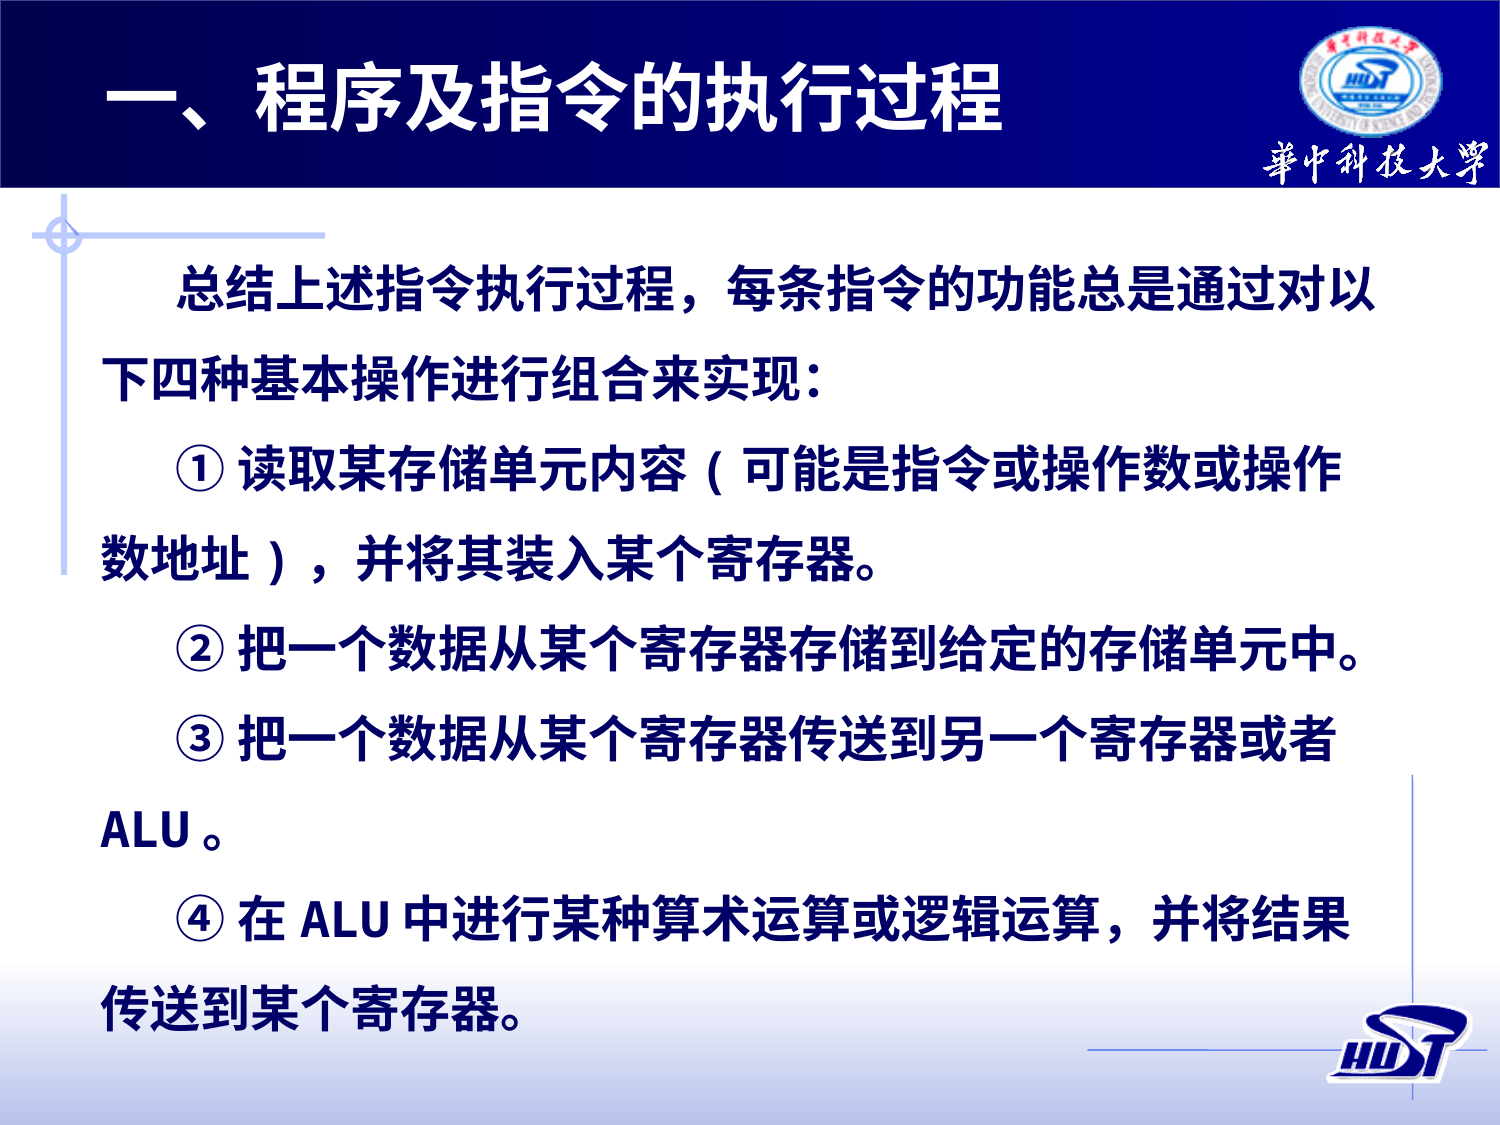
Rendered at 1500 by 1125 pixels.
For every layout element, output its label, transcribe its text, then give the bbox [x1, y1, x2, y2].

text_box 一、程序及指令的执行过程 [89, 42, 1308, 148]
text_box 总结上述指令执行过程，每条指令的功能总是通过对以下四种基本操作进行组合来实现： ①读取某存储单元内容(可能是指令或操作数或操作数地址)，并将其装入某个寄存器。 ②把一个数据从某个寄存器存储到给定的存储单元中。 ③把一个数据从某个寄存器传送到另一个寄存器或者ALU。 ④在ALU中进行某种算术运算或逻辑运算，并将结果传送到某个寄存器。 [86, 219, 1397, 1056]
picture [1299, 26, 1443, 138]
picture [1262, 140, 1488, 185]
